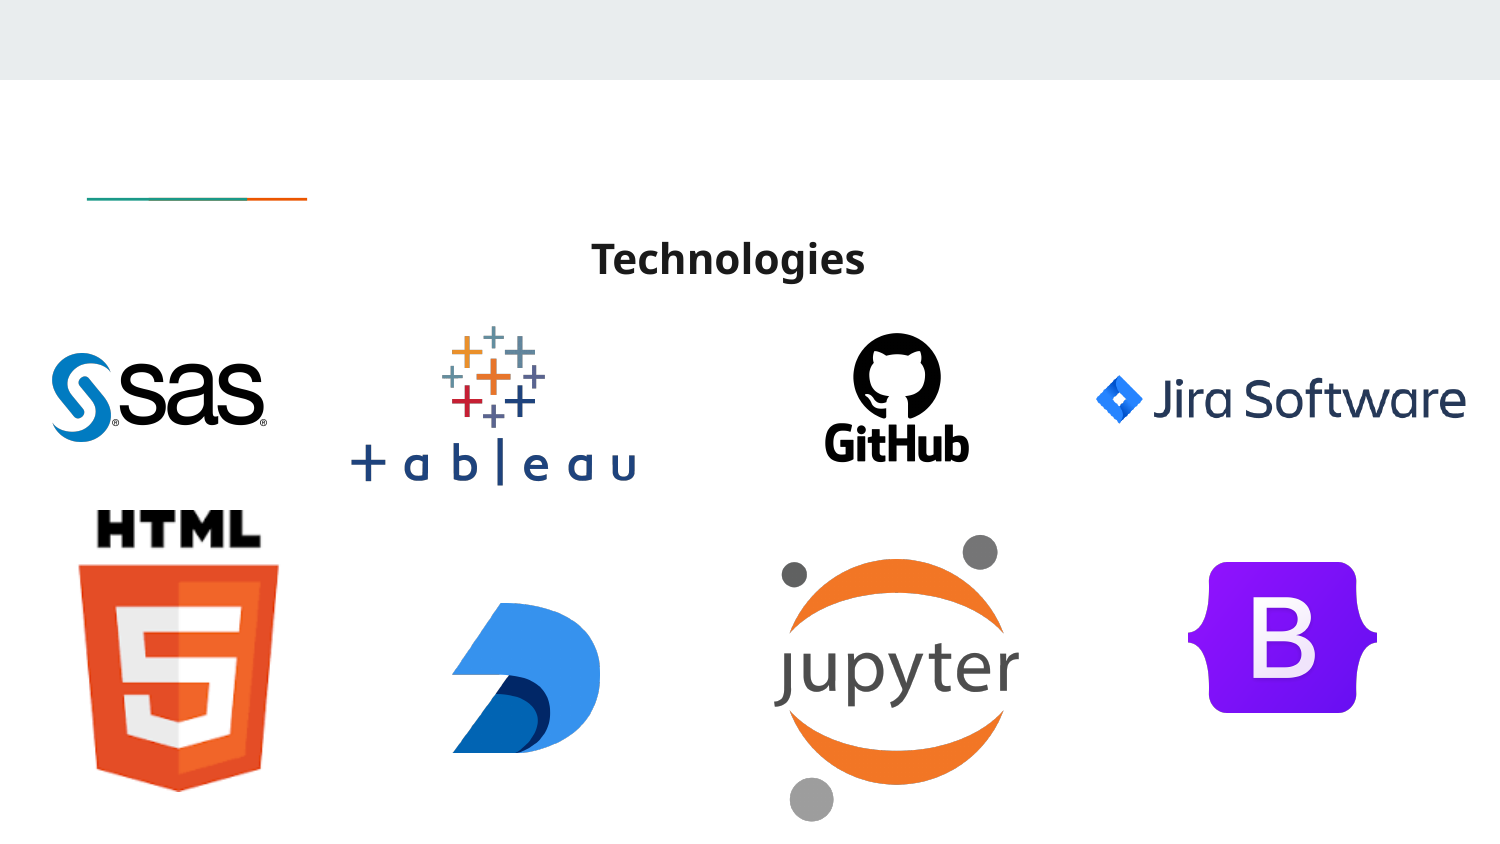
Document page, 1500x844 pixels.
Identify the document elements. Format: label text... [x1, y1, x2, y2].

picture [771, 531, 1024, 824]
picture [52, 353, 267, 442]
title Technologies [461, 214, 996, 303]
picture [38, 510, 320, 792]
picture [349, 324, 639, 488]
picture [779, 331, 1015, 465]
picture [1074, 329, 1492, 470]
picture [1188, 562, 1377, 713]
picture [452, 602, 600, 753]
